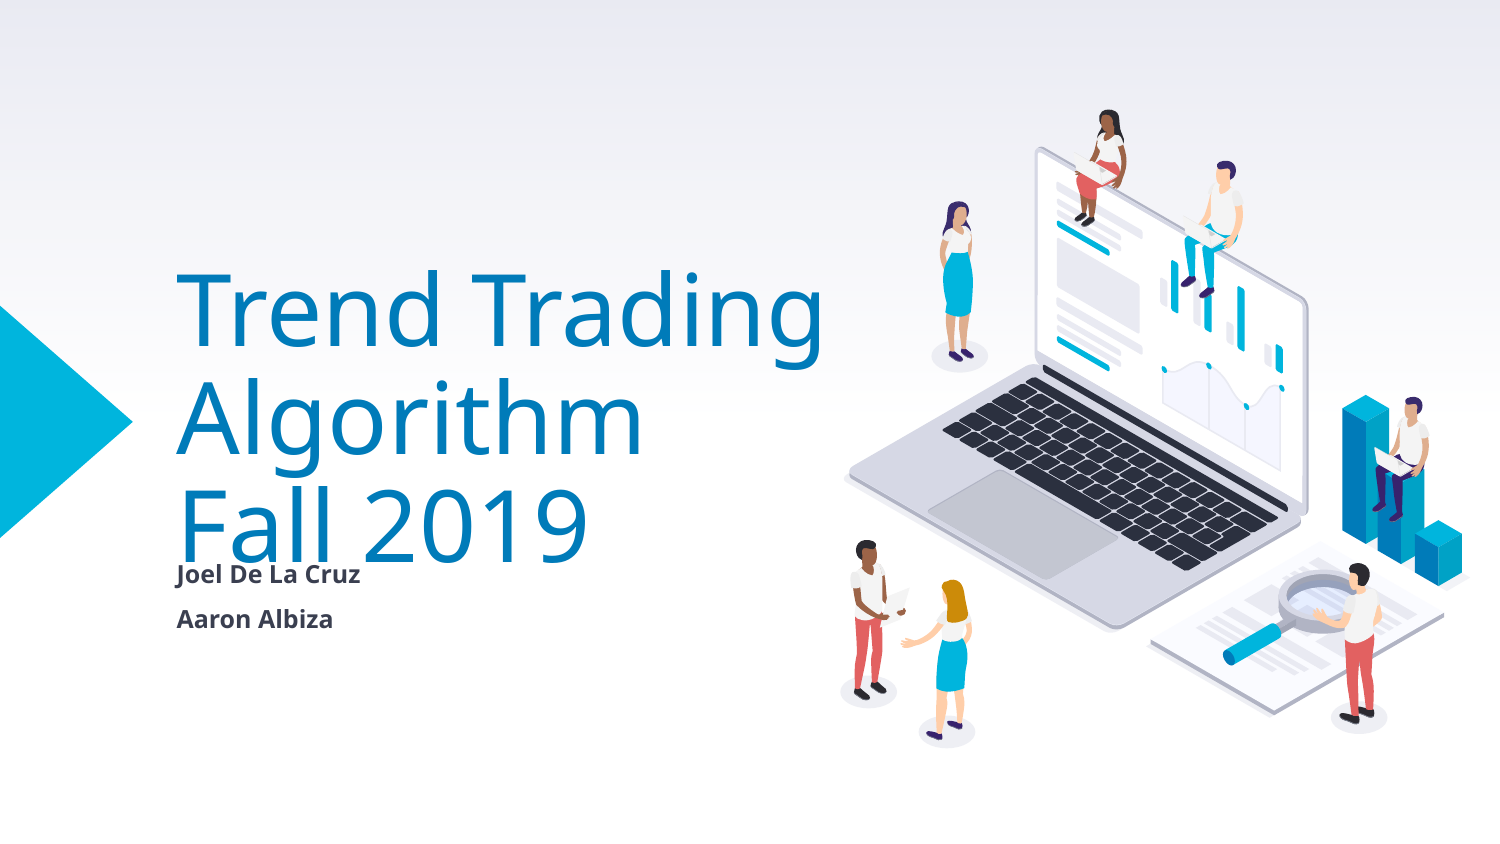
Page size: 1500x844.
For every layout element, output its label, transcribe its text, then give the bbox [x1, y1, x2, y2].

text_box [839, 109, 1471, 749]
title Trend Trading Algorithm Fall 2019 [176, 305, 834, 538]
list Joel De La Cruz Aaron Albiza [176, 555, 677, 749]
